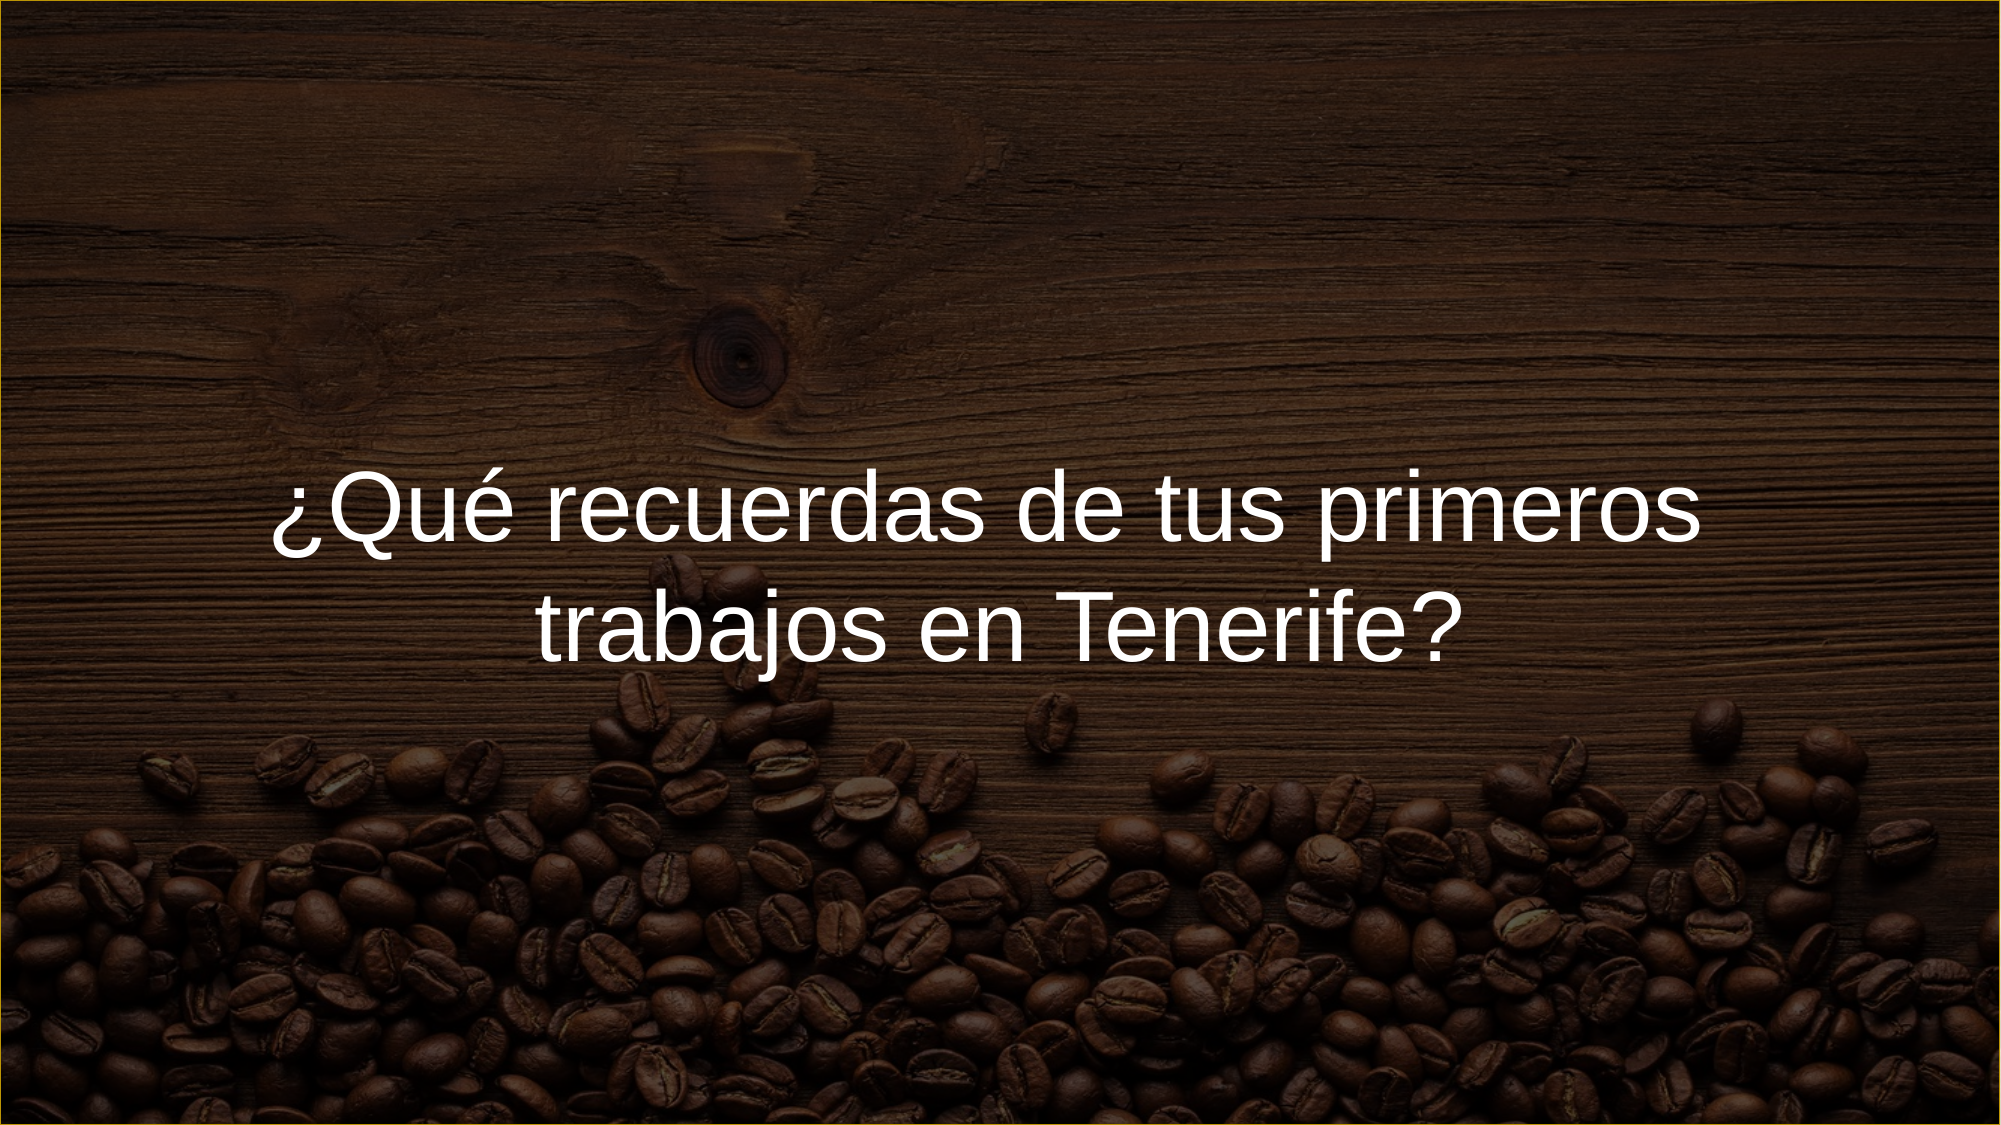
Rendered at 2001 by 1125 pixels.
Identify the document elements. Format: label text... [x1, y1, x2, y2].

picture [1, 1, 1999, 1124]
text_box ¿Qué recuerdas de tus primeros trabajos en Tenerife? [252, 433, 1748, 689]
